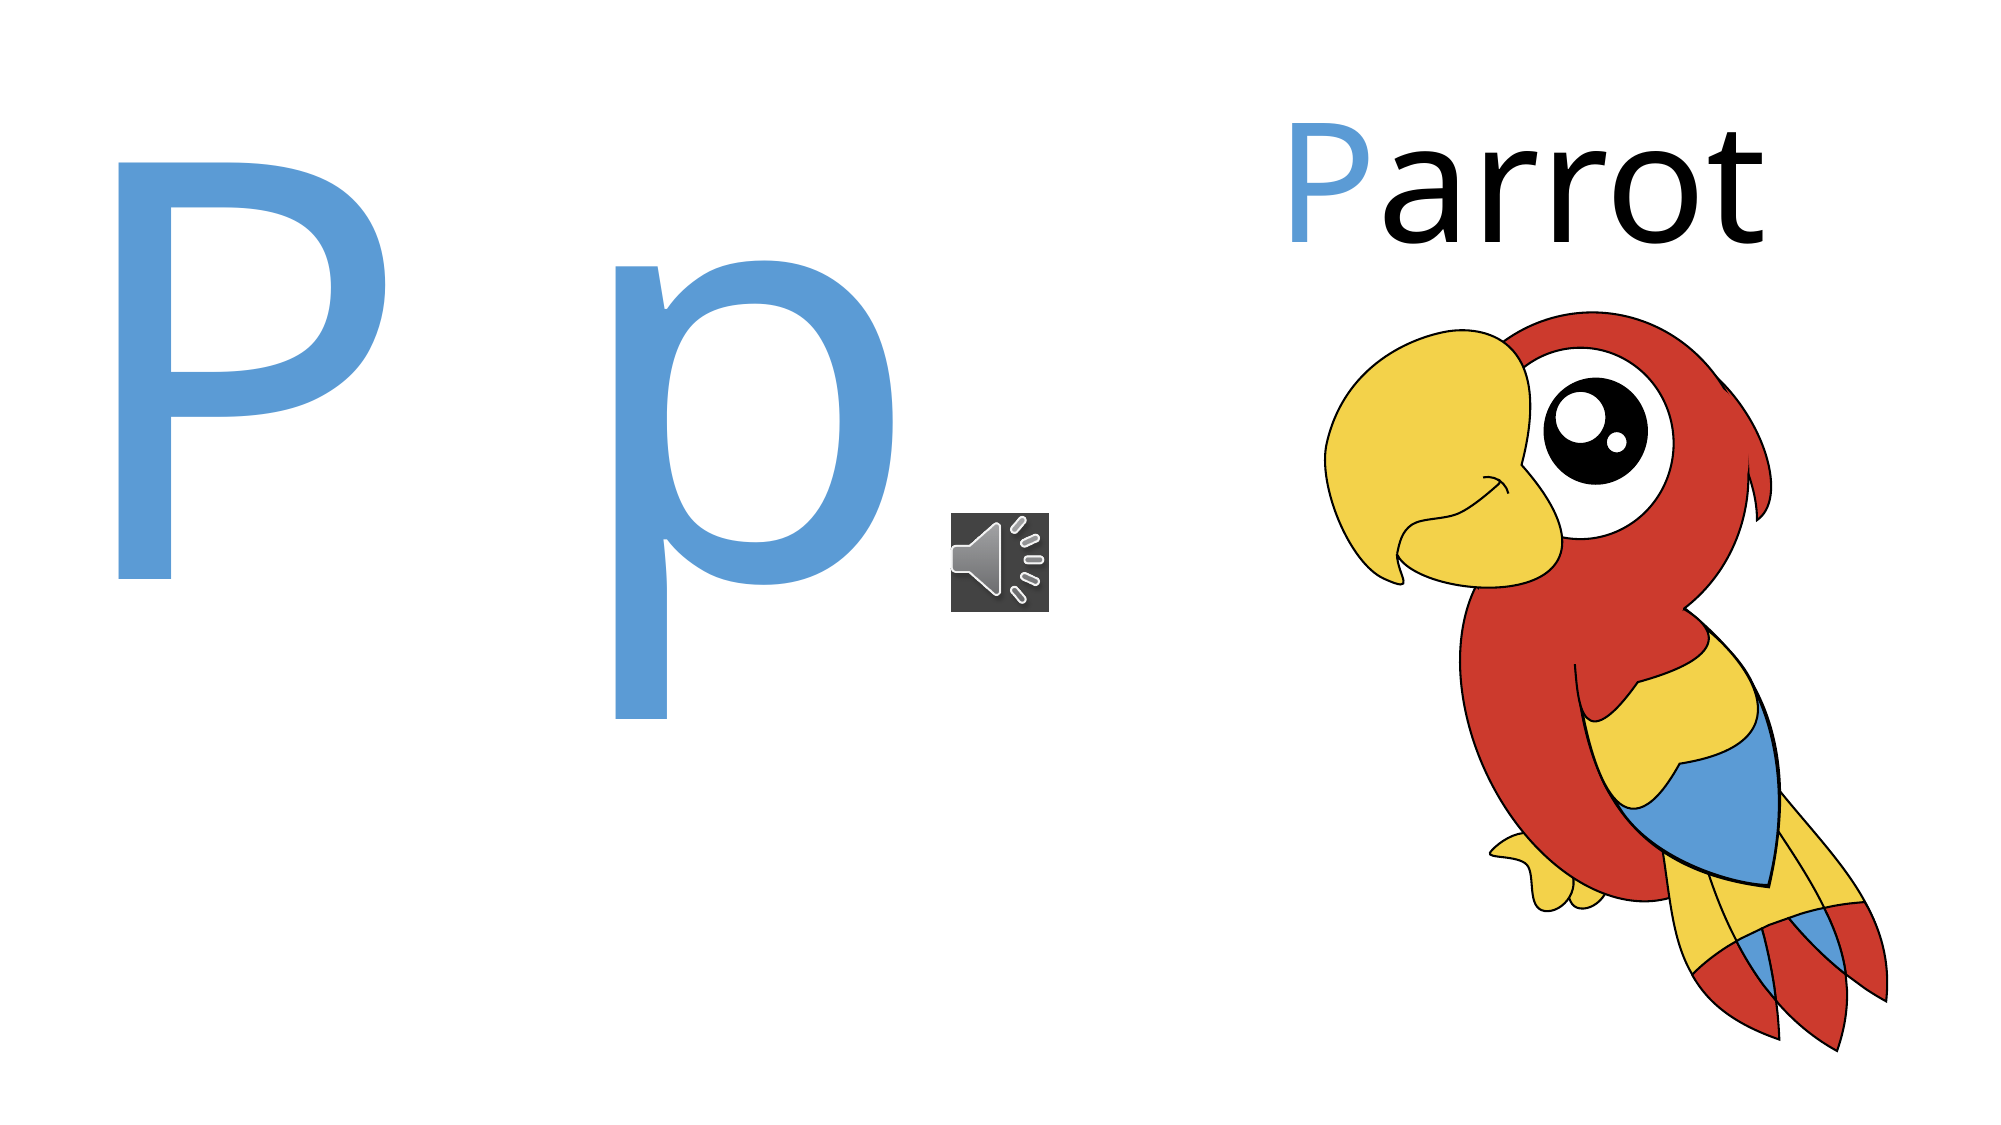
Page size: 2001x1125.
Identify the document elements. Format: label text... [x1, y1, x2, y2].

text_box P p [47, 0, 1238, 704]
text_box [1262, 67, 1891, 1057]
picture [949, 512, 1050, 613]
